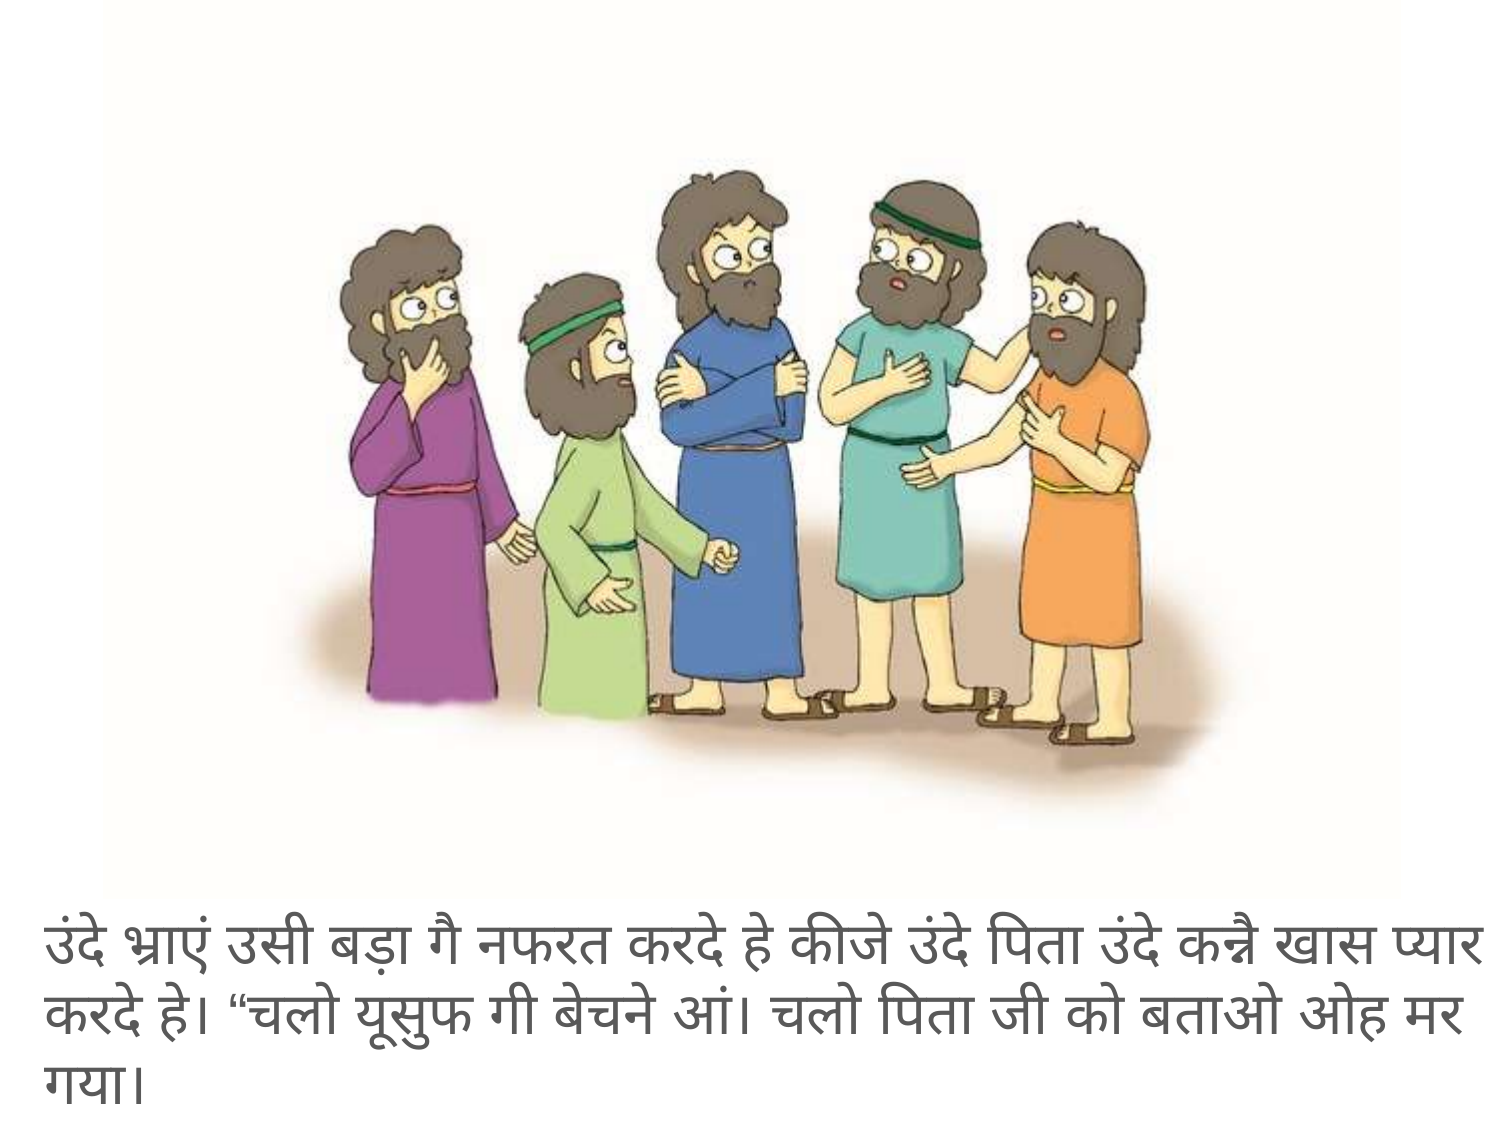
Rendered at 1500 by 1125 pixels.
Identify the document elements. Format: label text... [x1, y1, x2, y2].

picture [103, 0, 1401, 899]
text_box उंदे भ्राएं उसी बड़ा गै नफरत करदे हे कीजे उंदे पिता उंदे कन्नै खास प्यार करदे हे। “चलो यूसुफ गी बेचने आं। चलो पिता जी को बताओ ओह मर गया। [29, 898, 1500, 1124]
